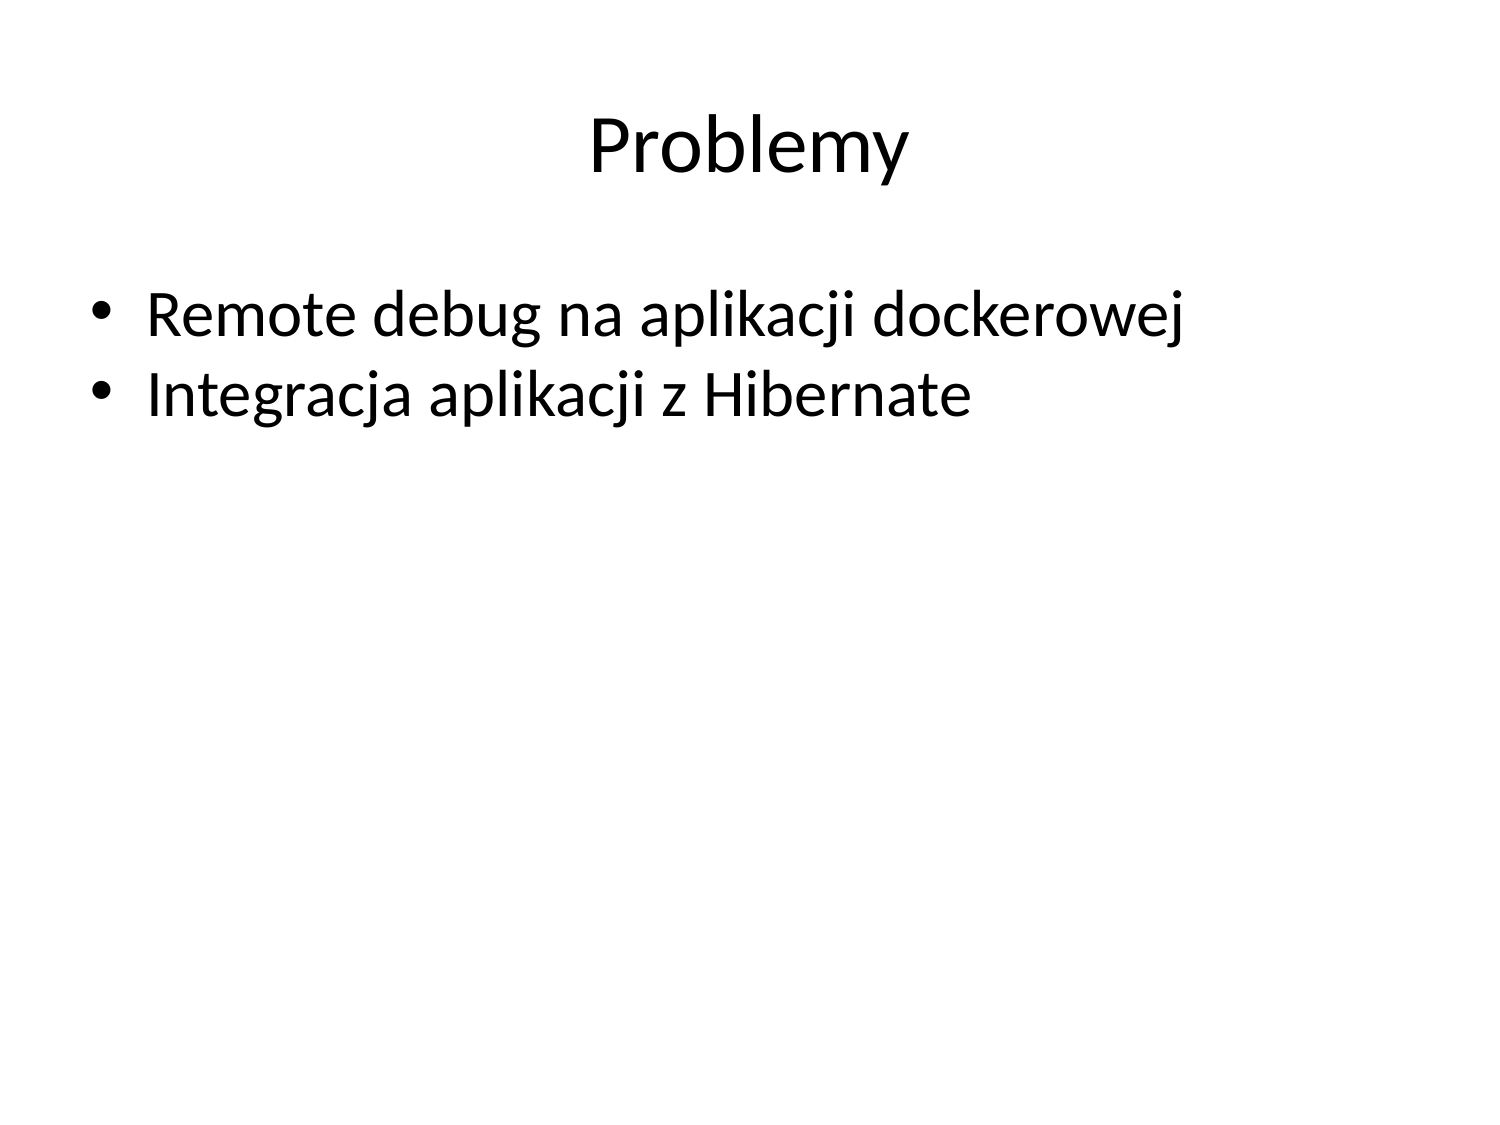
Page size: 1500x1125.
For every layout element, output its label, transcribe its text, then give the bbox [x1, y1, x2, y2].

text_box Remote debug na aplikacji dockerowej Integracja aplikacji z Hibernate [74, 262, 1425, 1005]
text_box Problemy [74, 45, 1425, 233]
